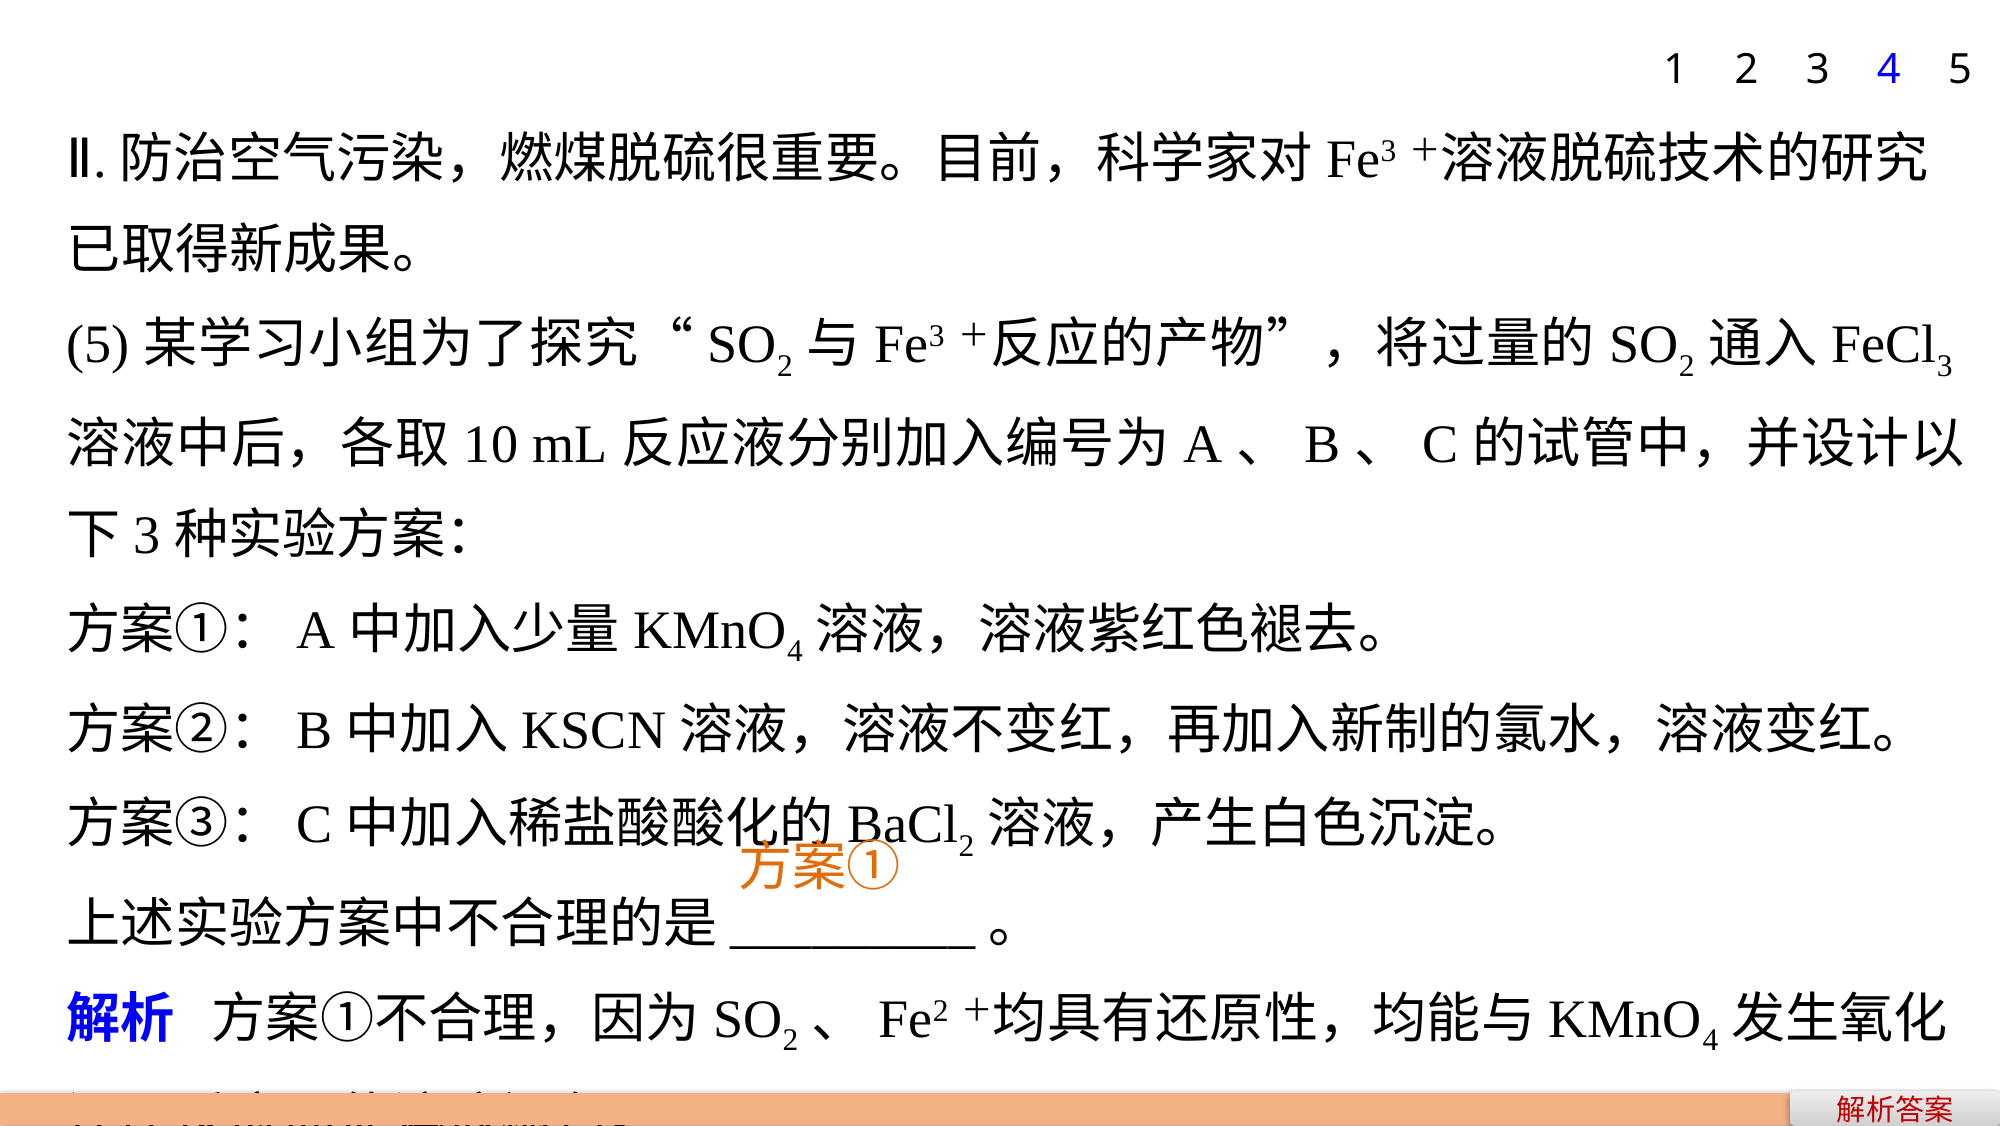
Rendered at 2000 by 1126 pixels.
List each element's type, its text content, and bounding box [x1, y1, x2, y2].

text_box 2 [1719, 19, 1779, 114]
text_box Ⅱ.防治空气污染，燃煤脱硫很重要。目前，科学家对Fe3＋溶液脱硫技术的研究已取得新成果。 (5)某学习小组为了探究“SO2与Fe3＋反应的产物”，将过量的SO2通入FeCl3溶液中后，各取10 mL反应液分别加入编号为A、B、C的试管中，并设计以下3种实验方案： 方案①：A中加入少量KMnO4溶液，溶液紫红色褪去。 方案②：B中加入KSCN溶液，溶液不变红，再加入新制的氯水，溶液变红。 方案③：C中加入稀盐酸酸化的BaCl2溶液，产生白色沉淀。 上述实验方案中不合理的是_________。 解析 方案①不合理，因为SO2、Fe2＋均具有还原性，均能与KMnO4发生氧化还原反应而使溶液褪色。 [51, 90, 1981, 1091]
text_box 4 [1861, 19, 1921, 114]
text_box 3 [1790, 19, 1850, 114]
text_box [0, 1092, 1787, 1126]
text_box 5 [1932, 19, 1993, 114]
text_box 解析答案 [1788, 1089, 2000, 1126]
text_box 方案① [723, 824, 917, 904]
text_box 1 [1648, 19, 1708, 114]
